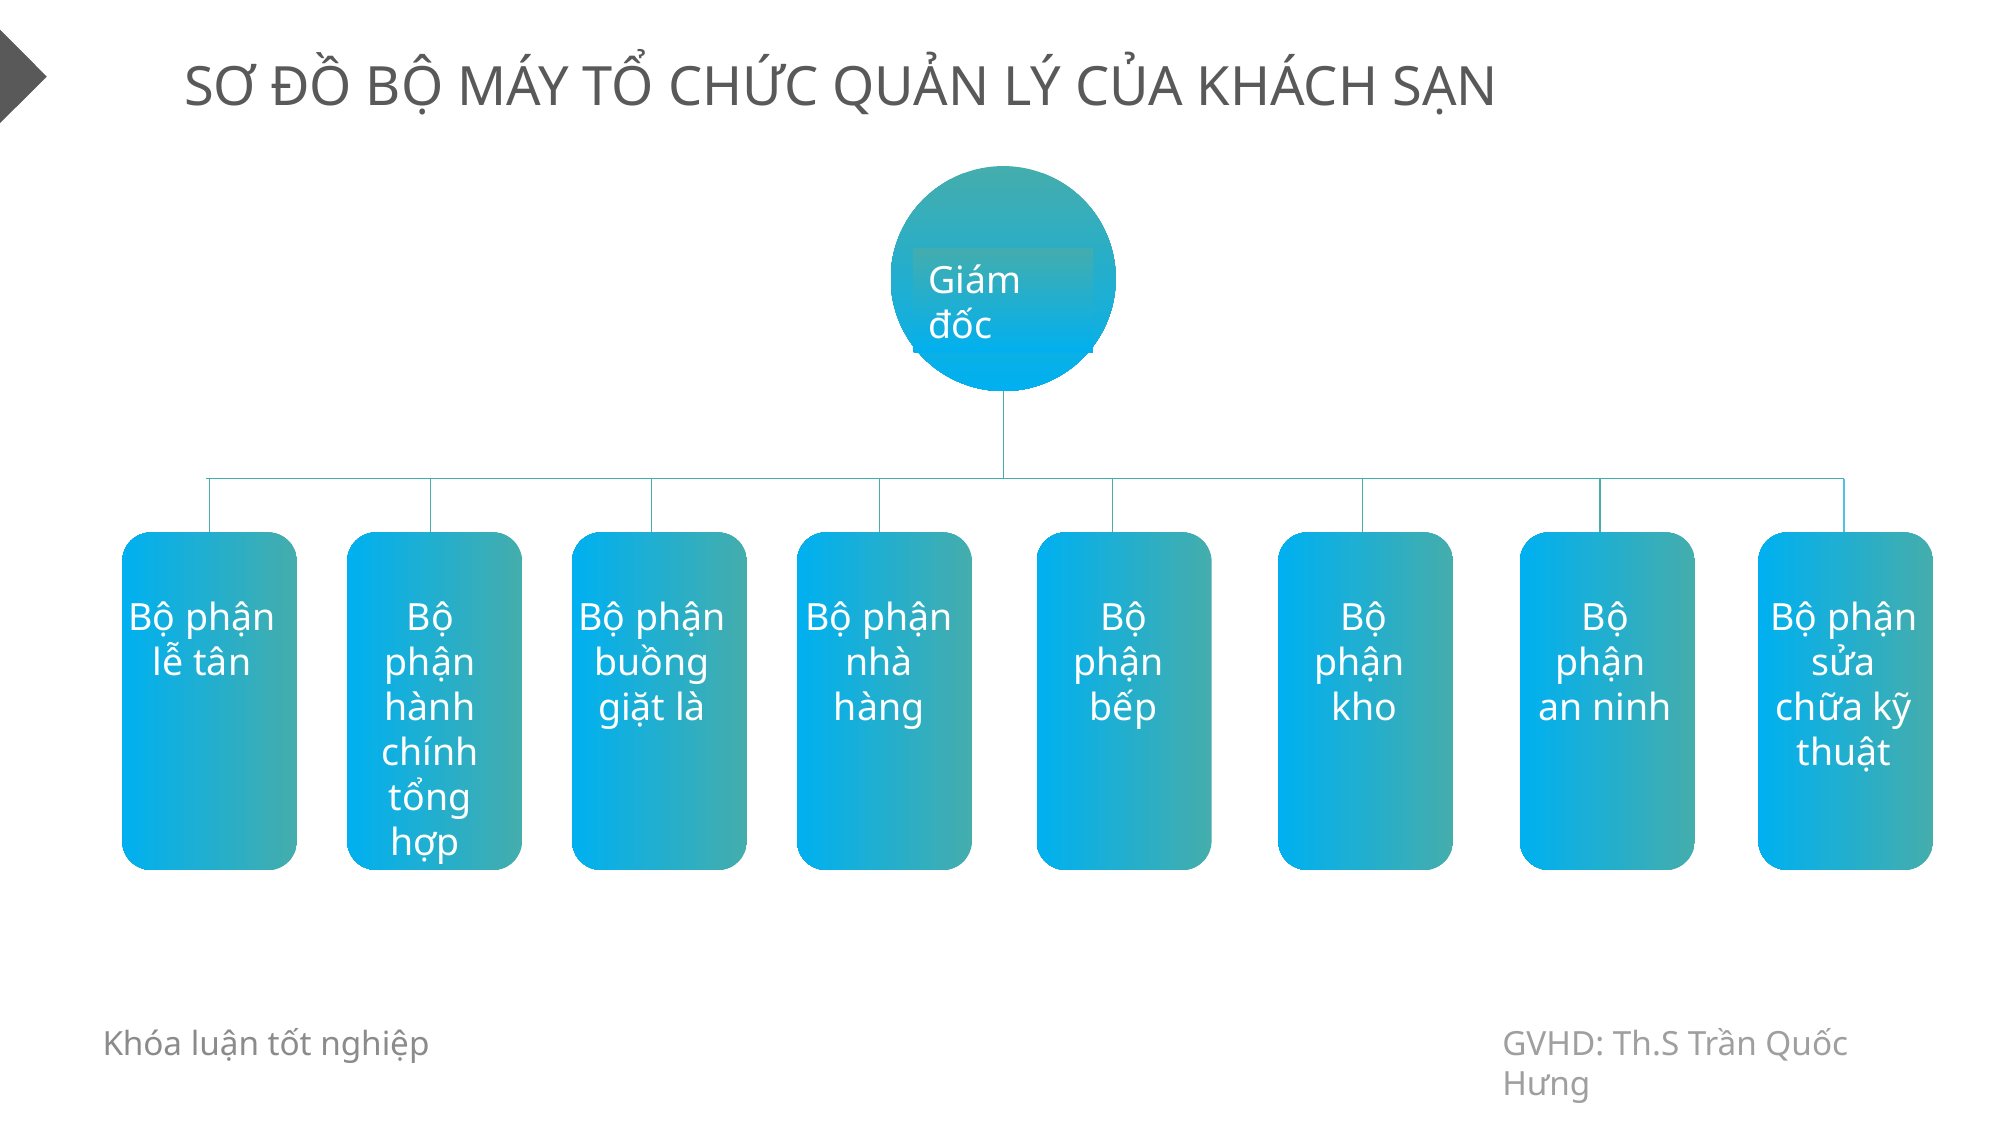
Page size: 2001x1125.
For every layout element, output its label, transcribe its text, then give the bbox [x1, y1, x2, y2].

footer Khóa luận tốt nghiệp [87, 1015, 513, 1075]
text_box [0, 28, 49, 125]
slide_number GVHD: Th.S Trần Quốc Hưng [1487, 1015, 1938, 1075]
text_box SƠ ĐỒ BỘ MÁY TỔ CHỨC QUẢN LÝ CỦA KHÁCH SẠN [169, 43, 1514, 124]
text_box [112, 166, 1934, 870]
